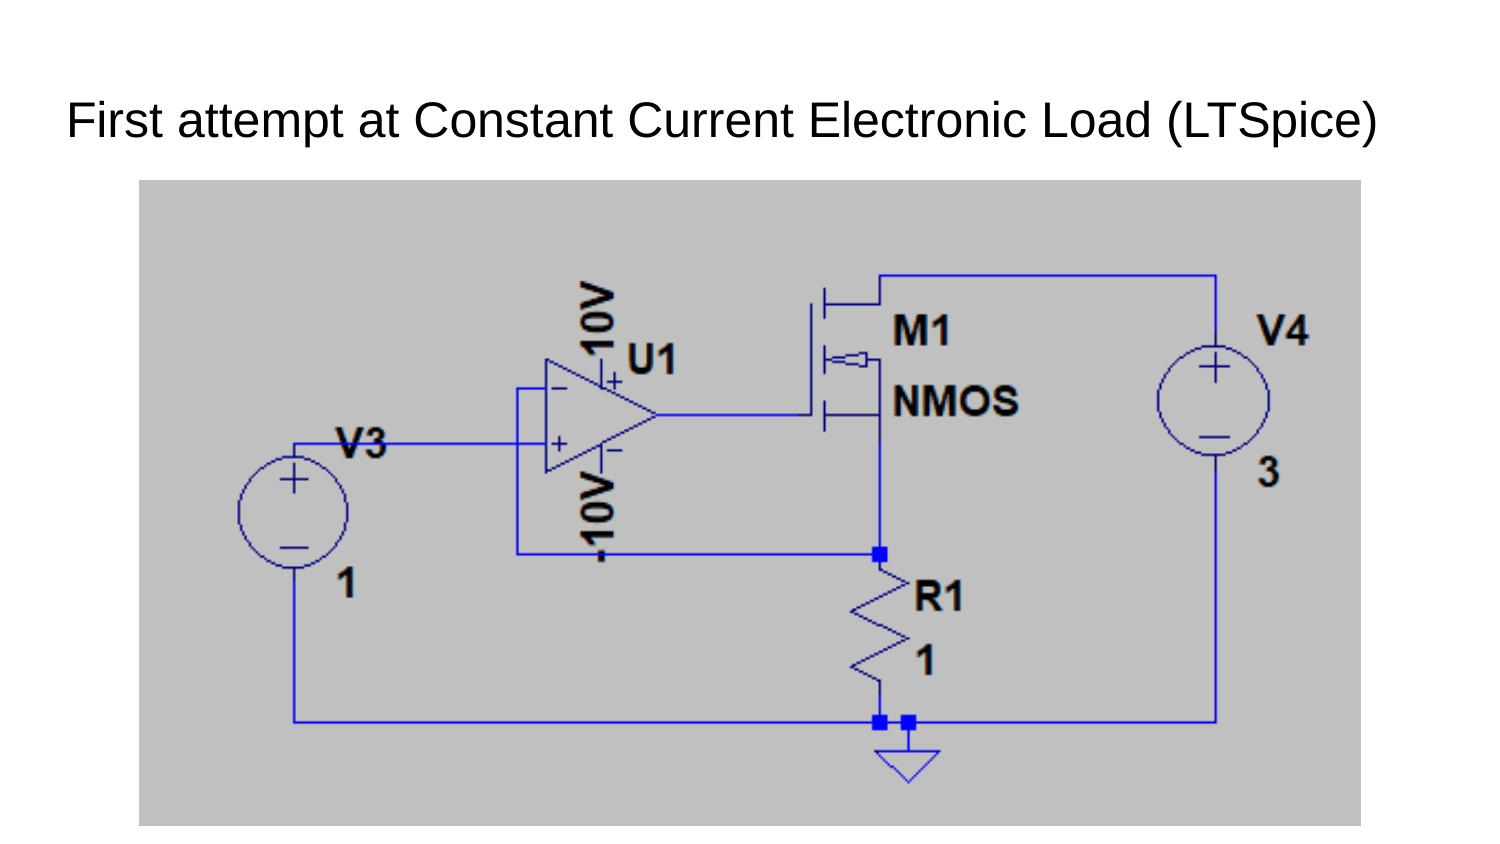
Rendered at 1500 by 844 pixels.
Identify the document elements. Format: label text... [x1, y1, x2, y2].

title First attempt at Constant Current Electronic Load (LTSpice) [51, 72, 1449, 167]
picture [138, 180, 1362, 827]
